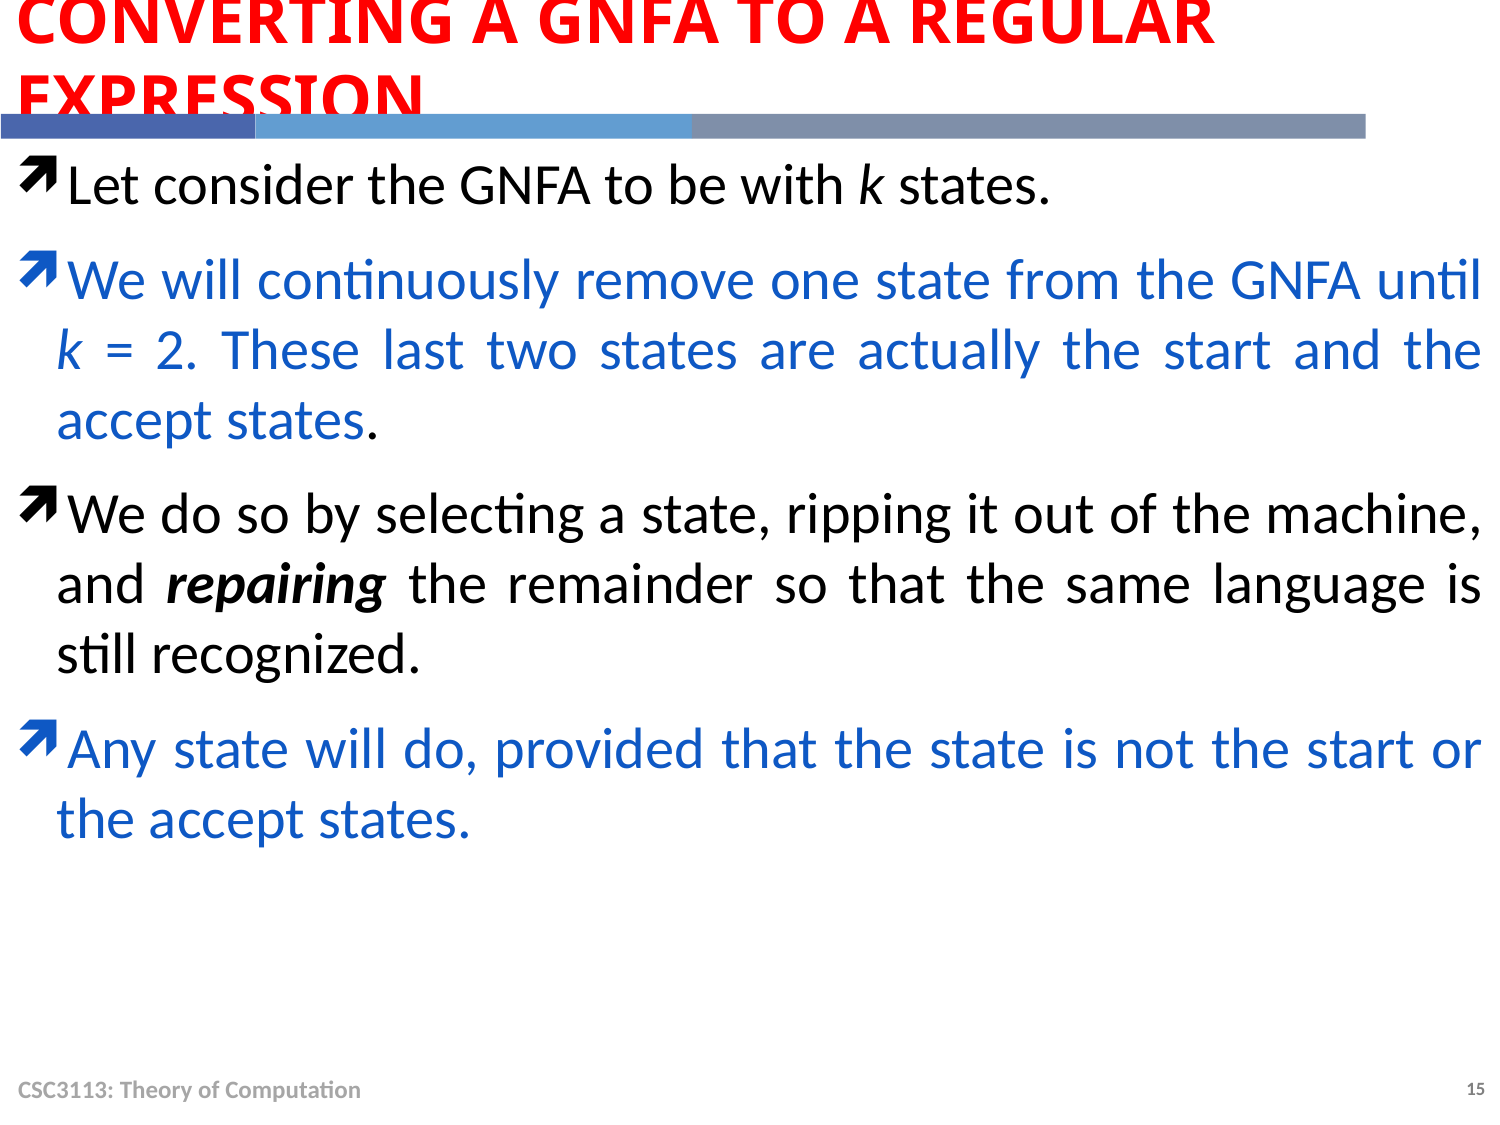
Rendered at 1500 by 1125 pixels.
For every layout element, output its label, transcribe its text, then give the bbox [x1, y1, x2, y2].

list Let consider the GNFA to be with k states. We will continuously remove one state from the GNFA until k = 2. These last two states are actually the start and the accept states. We do so by selecting a state, ripping it out of the machine, and repairing the remainder so that the same language is still recognized. Any state will do, provided that the state is not the start or the accept states. [0, 138, 1499, 1056]
list Converting a GNFA to a regular expression [0, 0, 1366, 113]
footer CSC3113: Theory of Computation [3, 1058, 1008, 1119]
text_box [0, 113, 1367, 140]
